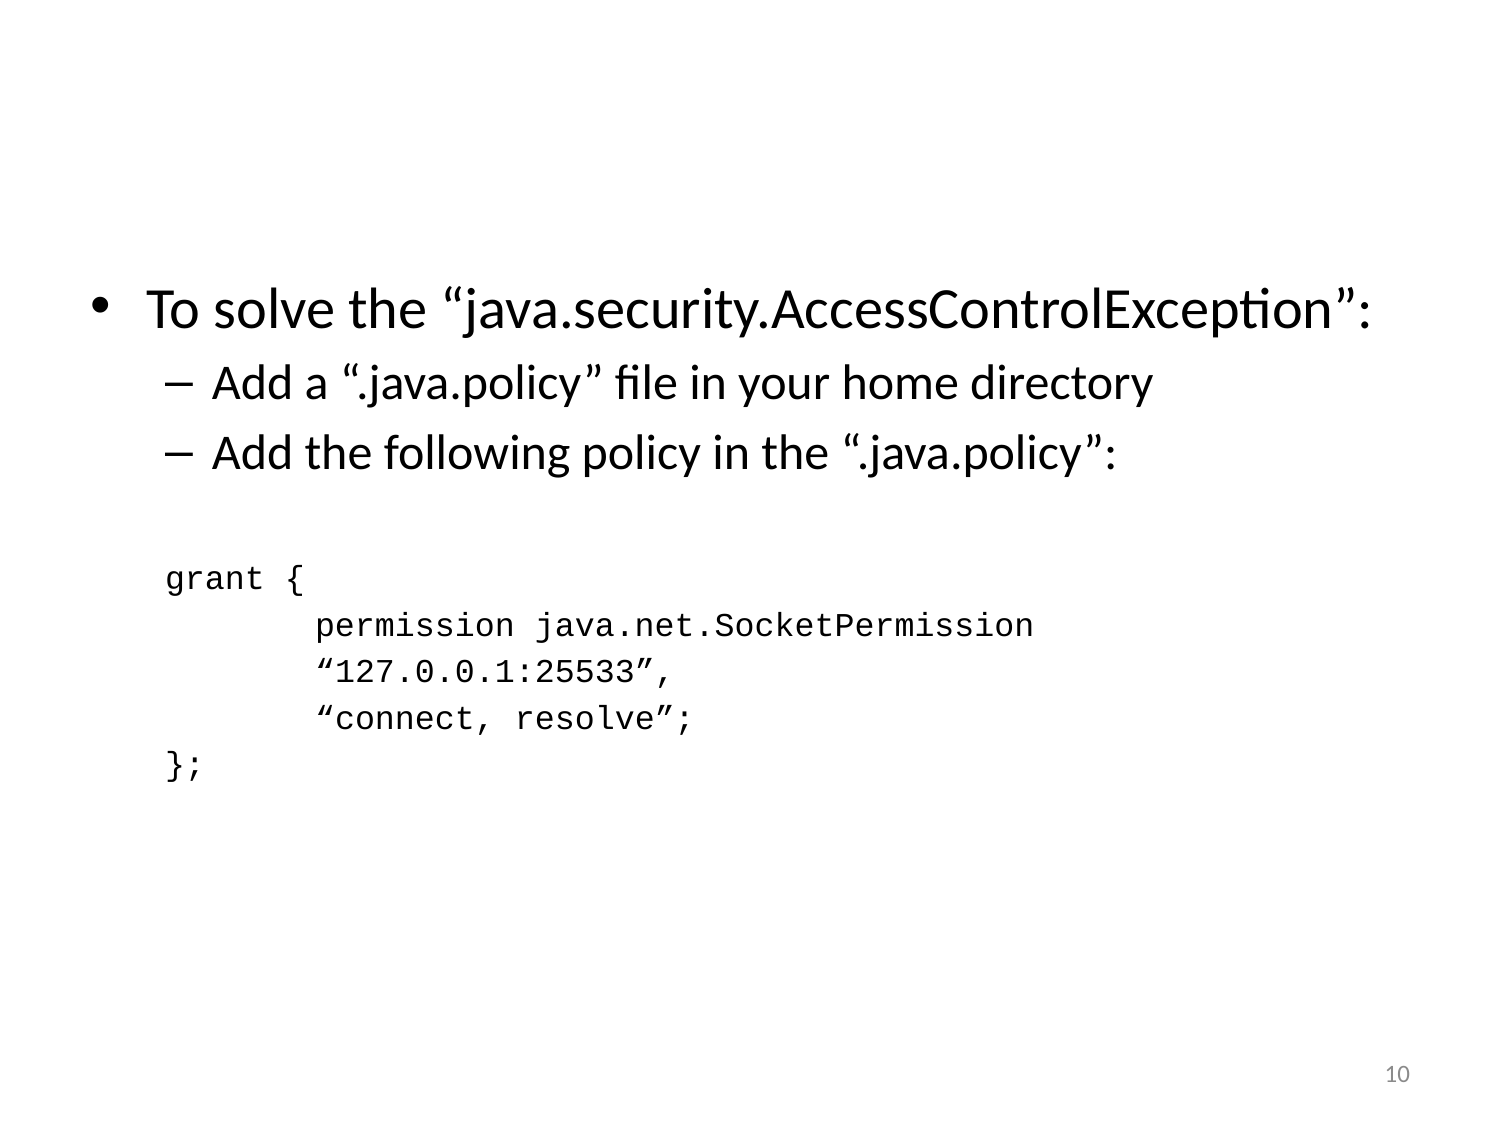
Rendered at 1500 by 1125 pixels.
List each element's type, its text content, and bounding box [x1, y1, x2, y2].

slide_number 10 [1074, 1042, 1425, 1103]
list To solve the “java.security.AccessControlException”: Add a “.java.policy” file in your home directory Add the following policy in the “.java.policy”: grant { permission java.net.SocketPermission “127.0.0.1:25533”, “connect, resolve”; }; [75, 262, 1425, 1005]
